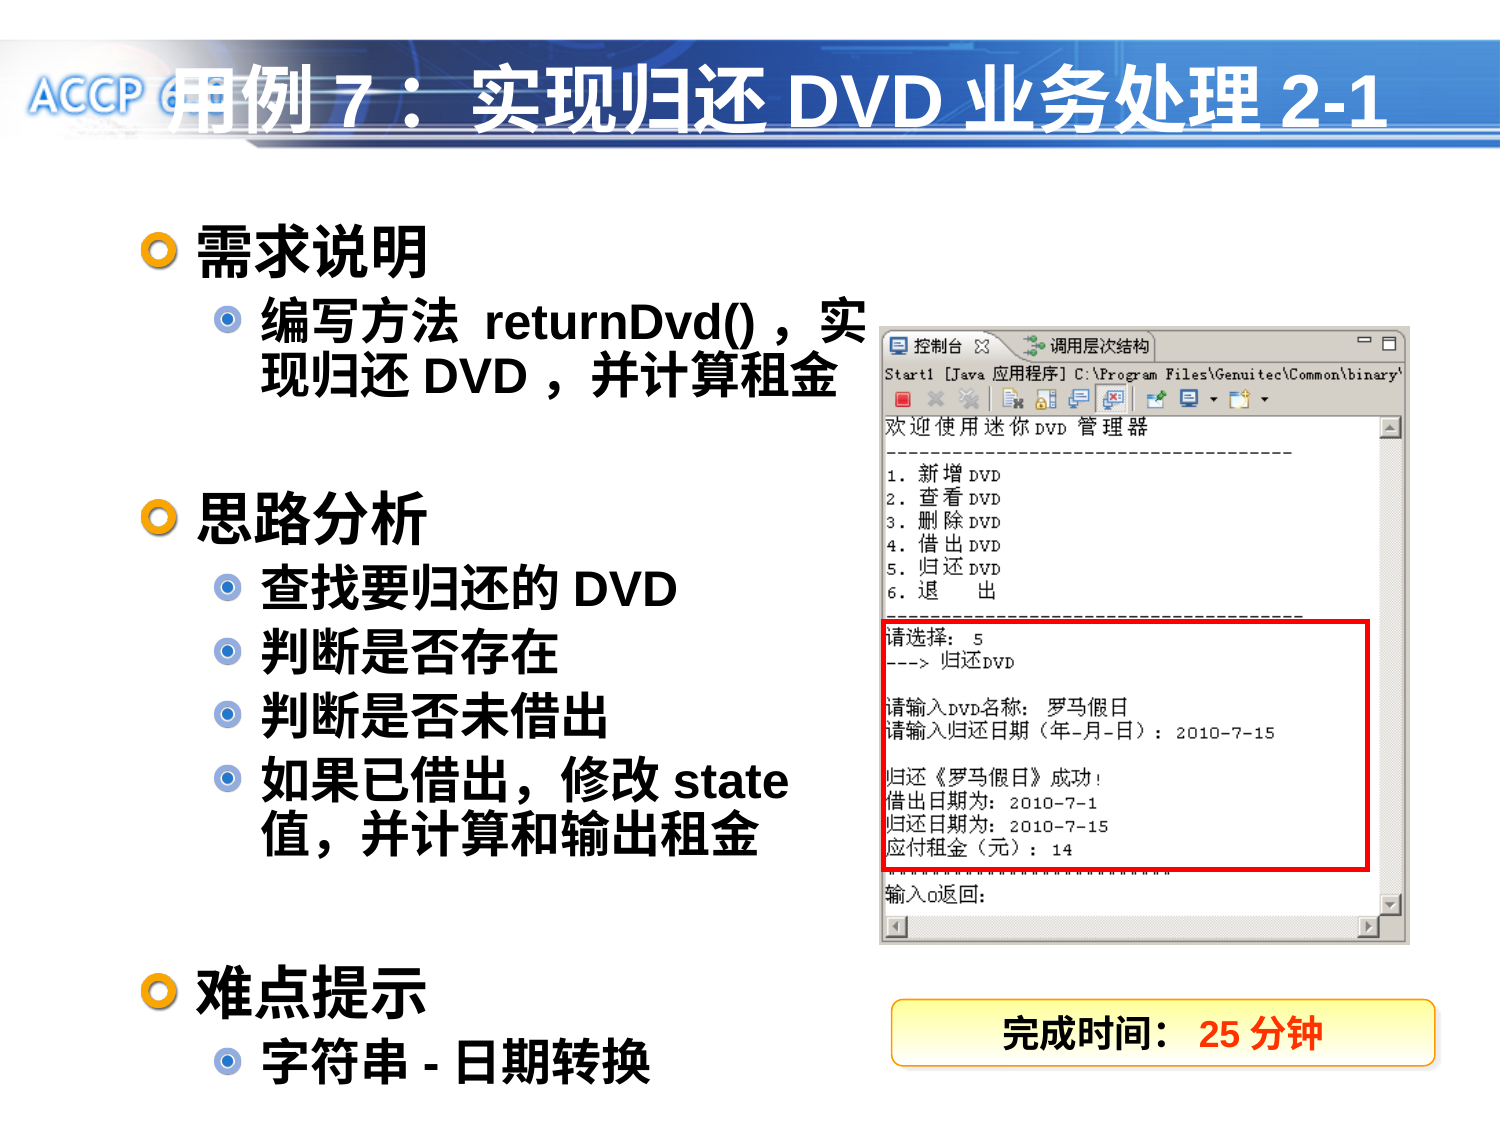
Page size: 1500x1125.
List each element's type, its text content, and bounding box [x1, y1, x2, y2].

text_box 完成时间：25分钟 [891, 999, 1435, 1066]
list 需求说明 编写方法 returnDvd()，实现归还DVD，并计算租金 思路分析 查找要归还的DVD 判断是否存在 判断是否未借出 如果已借出，修改state值，并计算和输出租金 难点提示 字符串-日期转换 [123, 215, 892, 1083]
title 用例7：实现归还DVD业务处理2-1 [75, 45, 1425, 233]
picture [0, 0, 1500, 1125]
